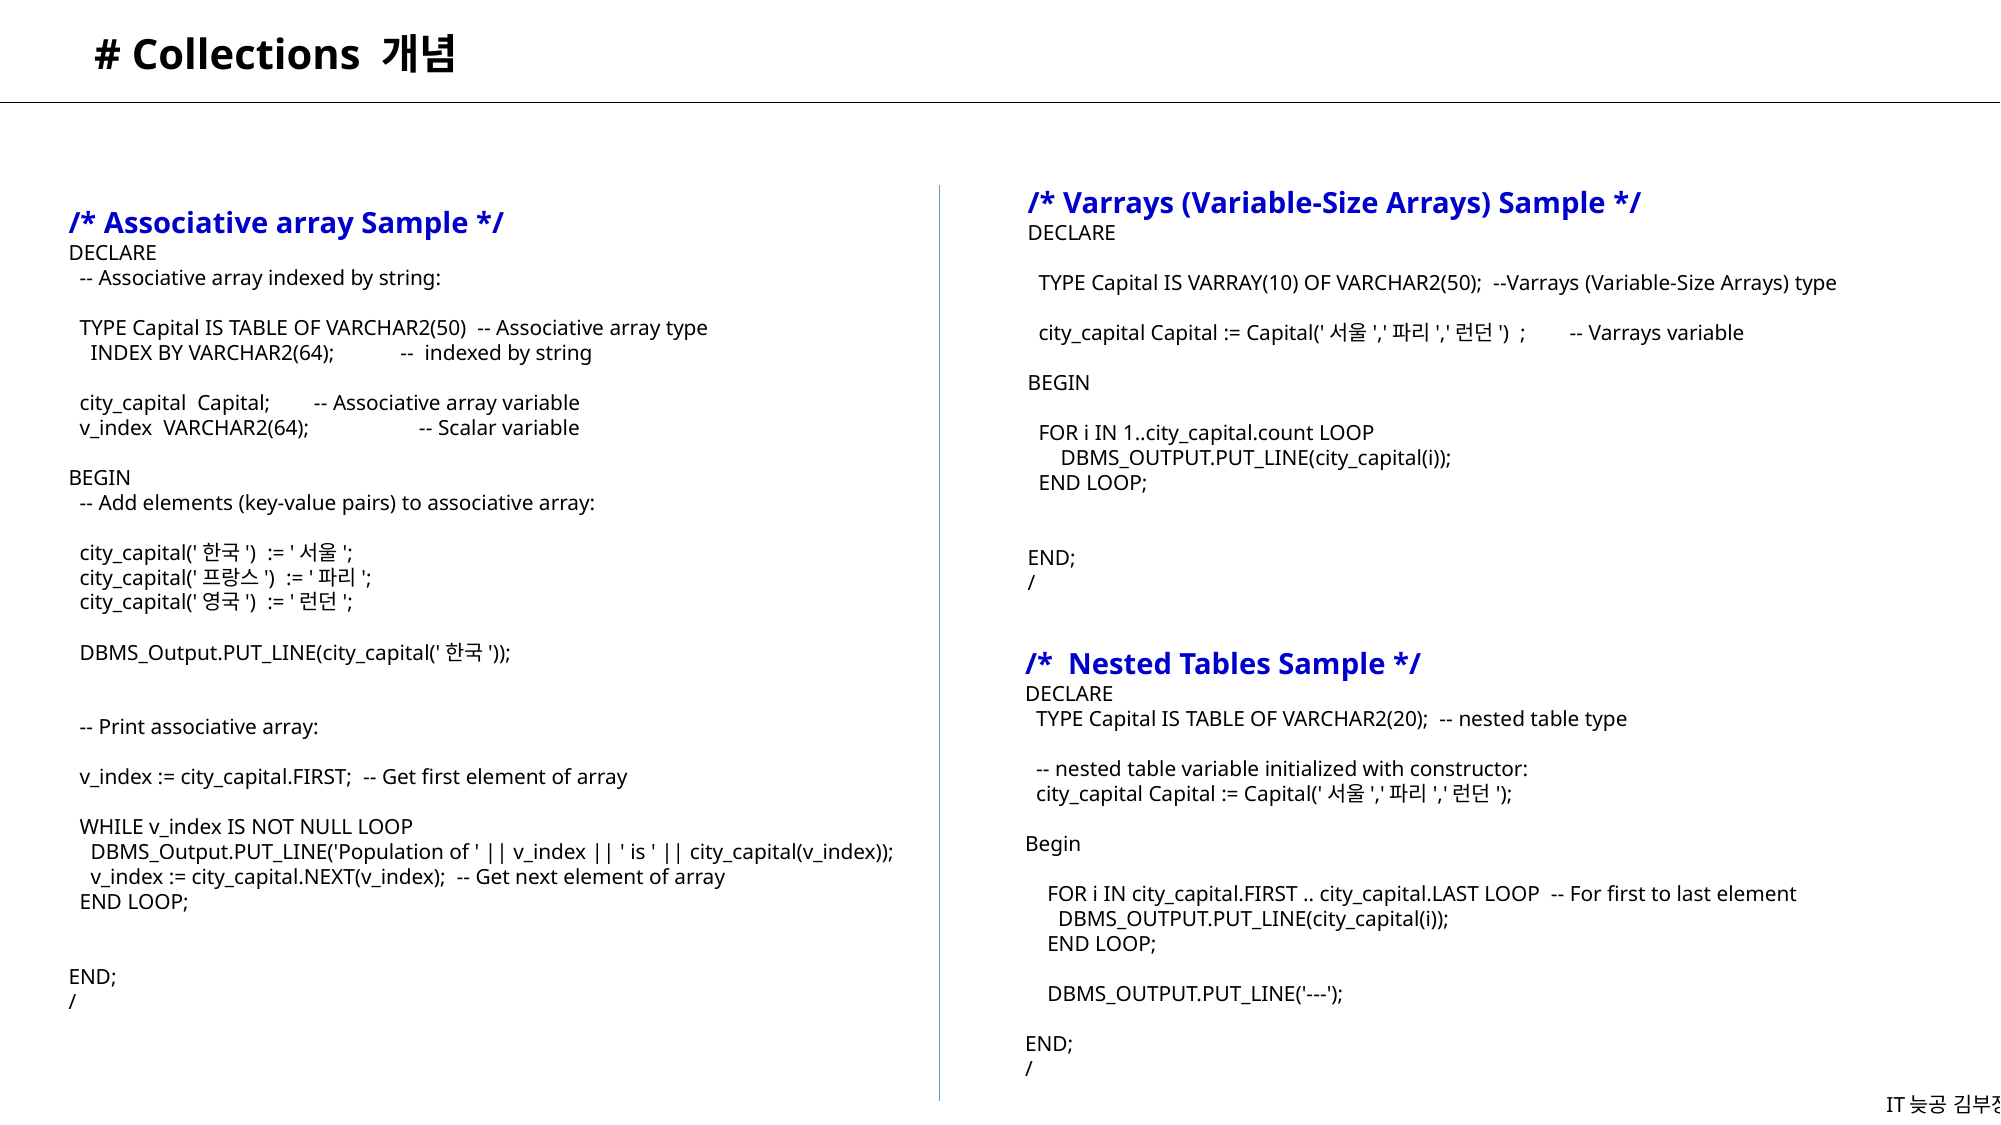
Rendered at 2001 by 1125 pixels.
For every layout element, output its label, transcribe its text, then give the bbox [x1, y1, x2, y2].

text_box /* Nested Tables Sample */ DECLARE TYPE Capital IS TABLE OF VARCHAR2(20); -- nested table type -- nested table variable initialized with constructor: city_capital Capital := Capital('서울','파리','런던'); Begin FOR i IN city_capital.FIRST .. city_capital.LAST LOOP -- For first to last element DBMS_OUTPUT.PUT_LINE(city_capital(i)); END LOOP; DBMS_OUTPUT.PUT_LINE('---'); END; / [1010, 638, 1812, 1088]
text_box IT늦공 김부장 [1871, 1084, 2000, 1124]
text_box /* Associative array Sample */ DECLARE -- Associative array indexed by string: TYPE Capital IS TABLE OF VARCHAR2(50) -- Associative array type INDEX BY VARCHAR2(64); -- indexed by string city_capital Capital; -- Associative array variable v_index VARCHAR2(64); -- Scalar variable BEGIN -- Add elements (key-value pairs) to associative array: city_capital('한국') := '서울'; city_capital('프랑스') := '파리'; city_capital('영국') := '런던'; DBMS_Output.PUT_LINE(city_capital('한국')); -- Print associative array: v_index := city_capital.FIRST; -- Get first element of array WHILE v_index IS NOT NULL LOOP DBMS_Output.PUT_LINE('Population of ' || v_index || ' is ' || city_capital(v_index)); v_index := city_capital.NEXT(v_index); -- Get next element of array END LOOP; END; / [53, 197, 909, 1022]
text_box # Collections 개념 [79, 20, 474, 86]
text_box /* Varrays (Variable-Size Arrays) Sample */ DECLARE TYPE Capital IS VARRAY(10) OF VARCHAR2(50); --Varrays (Variable-Size Arrays) type city_capital Capital := Capital('서울','파리','런던') ; -- Varrays variable BEGIN FOR i IN 1..city_capital.count LOOP DBMS_OUTPUT.PUT_LINE(city_capital(i)); END LOOP; END; / [1012, 177, 1853, 602]
